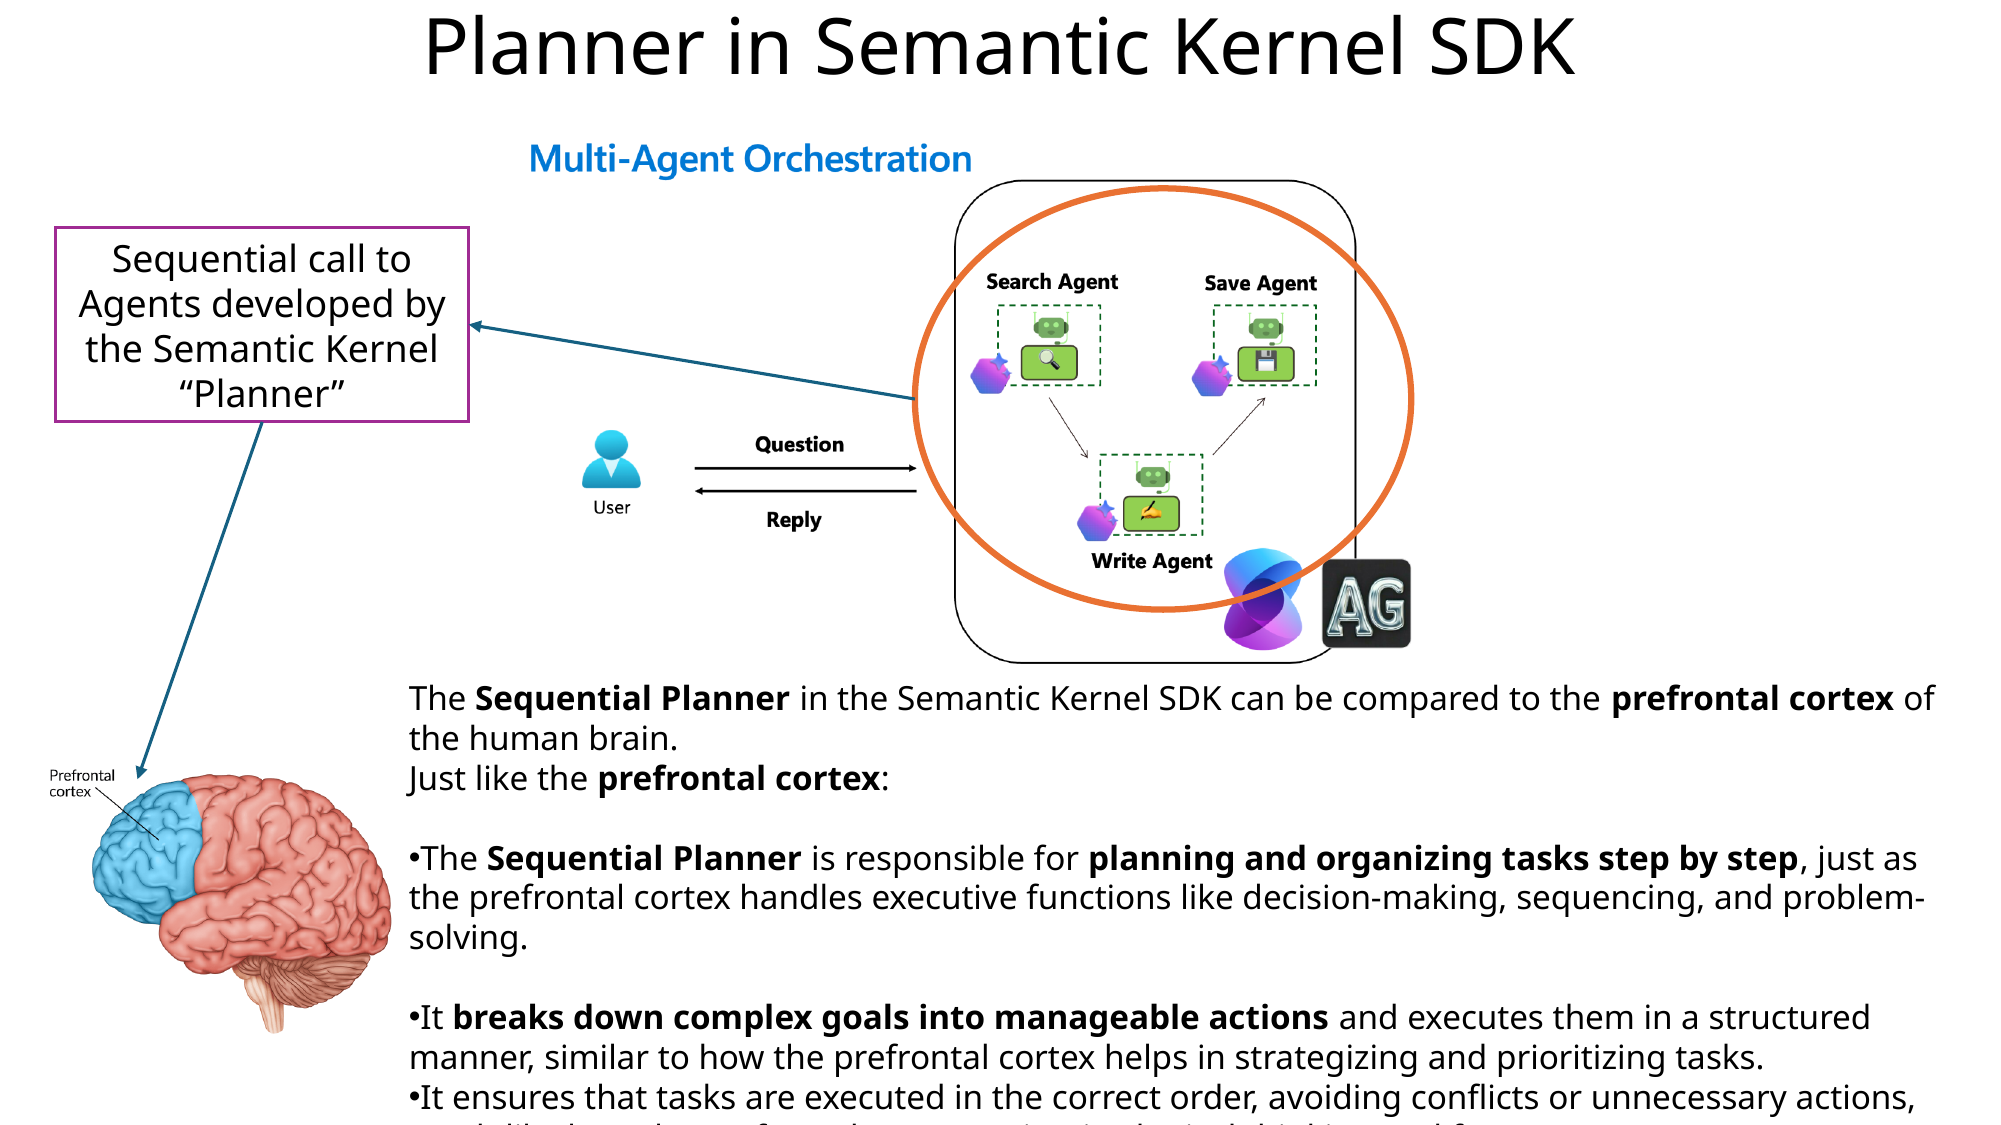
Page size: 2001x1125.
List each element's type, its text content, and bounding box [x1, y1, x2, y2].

text_box The Sequential Planner in the Semantic Kernel SDK can be compared to the prefrontal cortex of the human brain. Just like the prefrontal cortex: The Sequential Planner is responsible for planning and organizing tasks step by step, just as the prefrontal cortex handles executive functions like decision-making, sequencing, and problem-solving. It breaks down complex goals into manageable actions and executes them in a structured manner, similar to how the prefrontal cortex helps in strategizing and prioritizing tasks. It ensures that tasks are executed in the correct order, avoiding conflicts or unnecessary actions, much like how the prefrontal cortex maintains logical thinking and focus. [394, 669, 1969, 1125]
picture [16, 748, 470, 1051]
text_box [468, 325, 916, 400]
text_box Sequential call to Agents developed by the Semantic Kernel “Planner” [54, 226, 470, 423]
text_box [136, 423, 263, 780]
title Planner in Semantic Kernel SDK [137, 0, 1863, 100]
picture [522, 122, 1478, 678]
